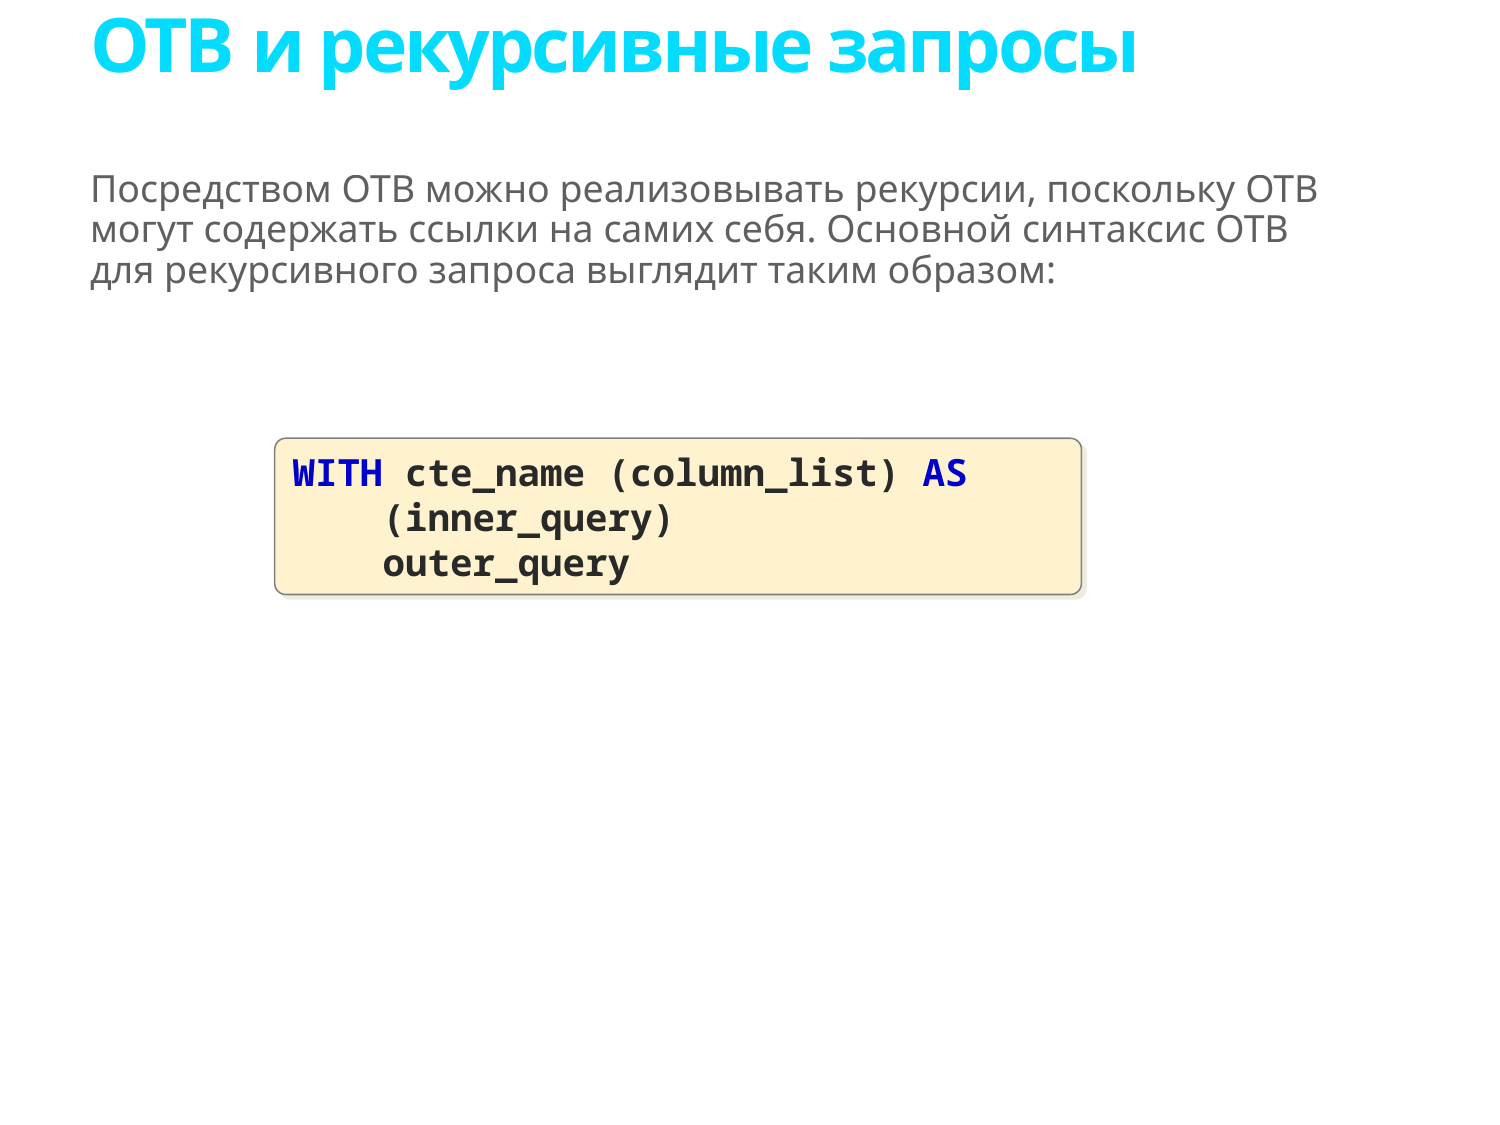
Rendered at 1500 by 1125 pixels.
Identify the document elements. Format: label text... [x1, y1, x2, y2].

list Посредством OTB можно реализовывать рекурсии, поскольку OTB могут содержать ссылки на самих себя. Основной синтаксис OTB для рекурсивного запроса выглядит таким образом: [75, 162, 1347, 883]
title OTB и рекурсивные запросы [75, 0, 1351, 122]
text_box WITH cte_name (column_list) AS (inner_query) outer_query [274, 438, 1082, 595]
